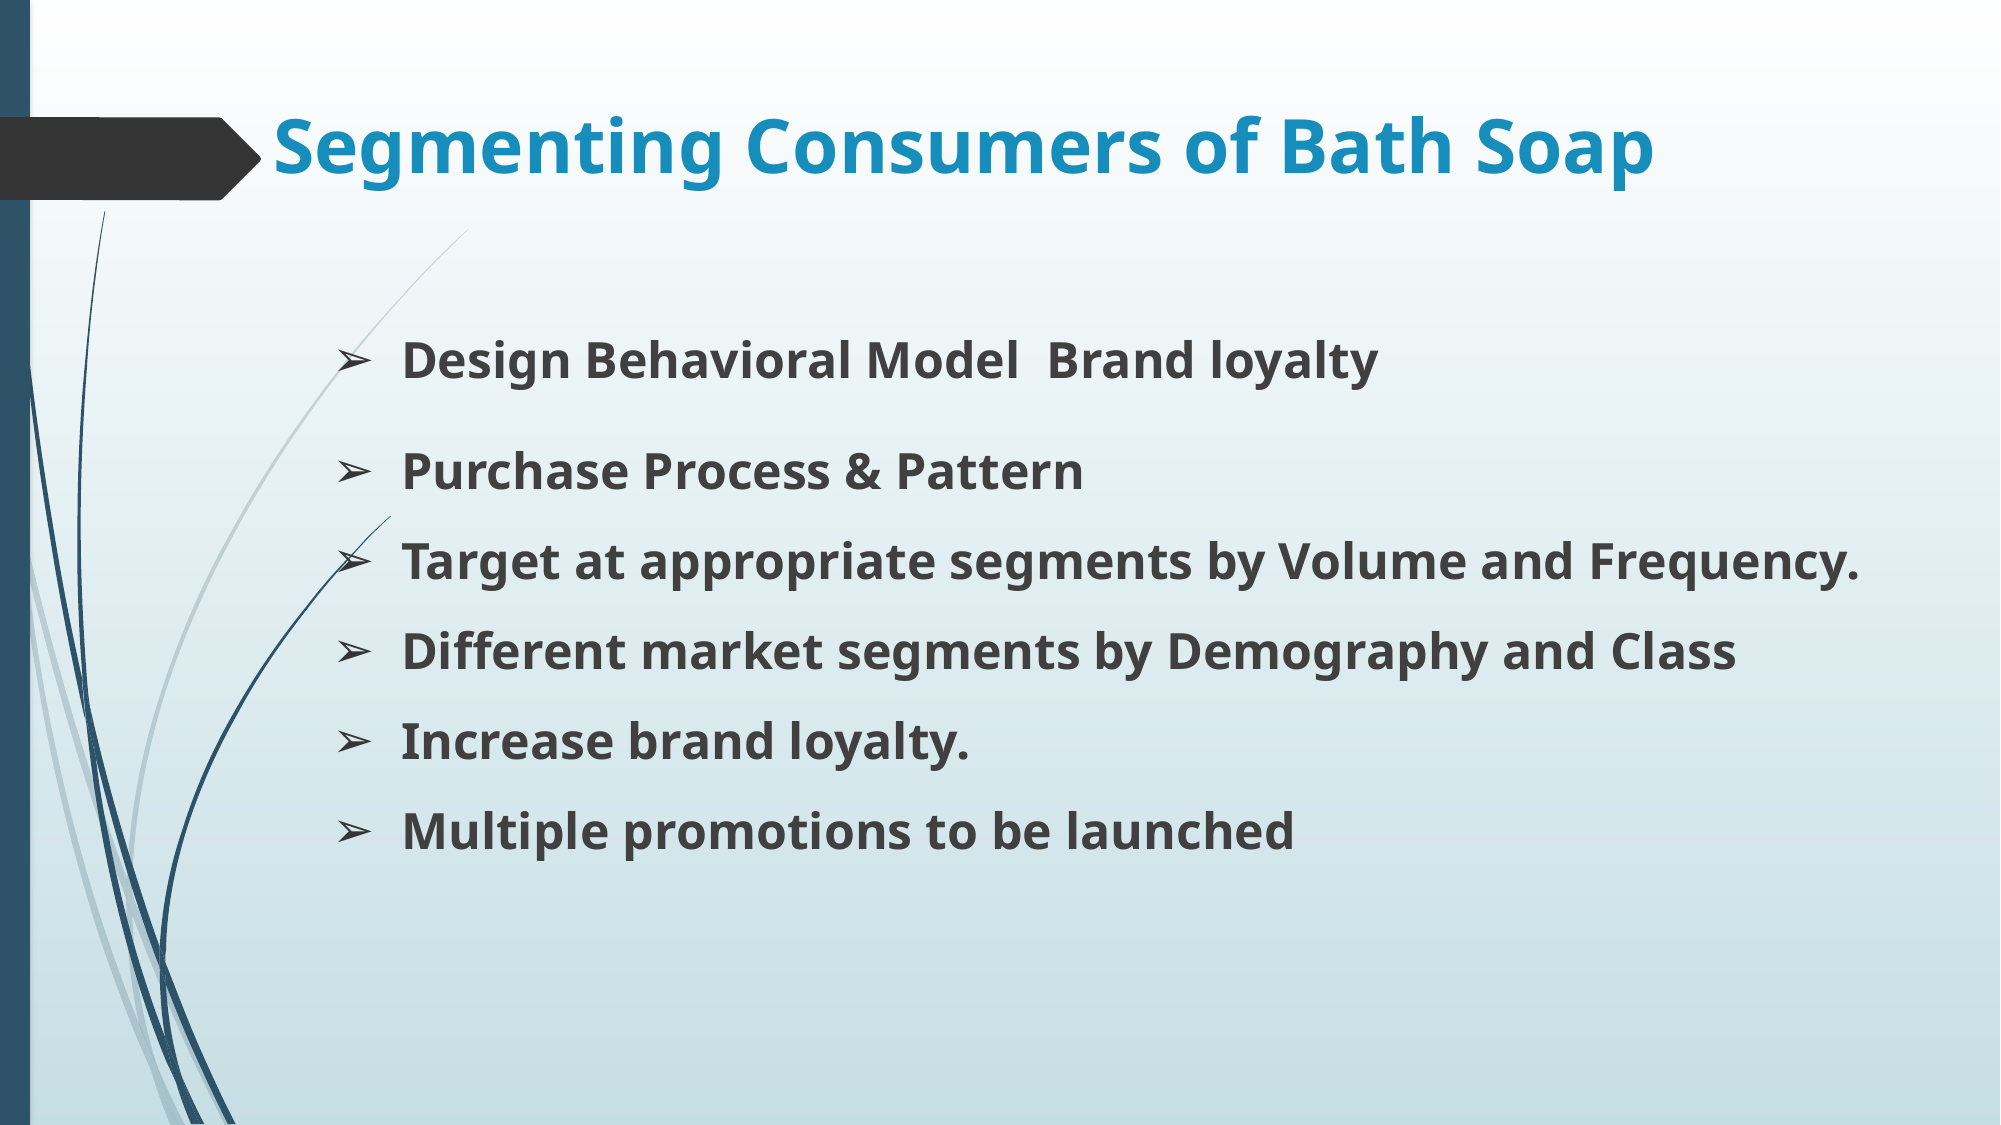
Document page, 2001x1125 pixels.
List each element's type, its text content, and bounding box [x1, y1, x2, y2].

list Design Behavioral Model Brand loyalty Purchase Process & Pattern Target at appropriate segments by Volume and Frequency. Different market segments by Demography and Class Increase brand loyalty. Multiple promotions to be launched [311, 260, 1960, 899]
title Segmenting Consumers of Bath Soap [35, 60, 1895, 227]
